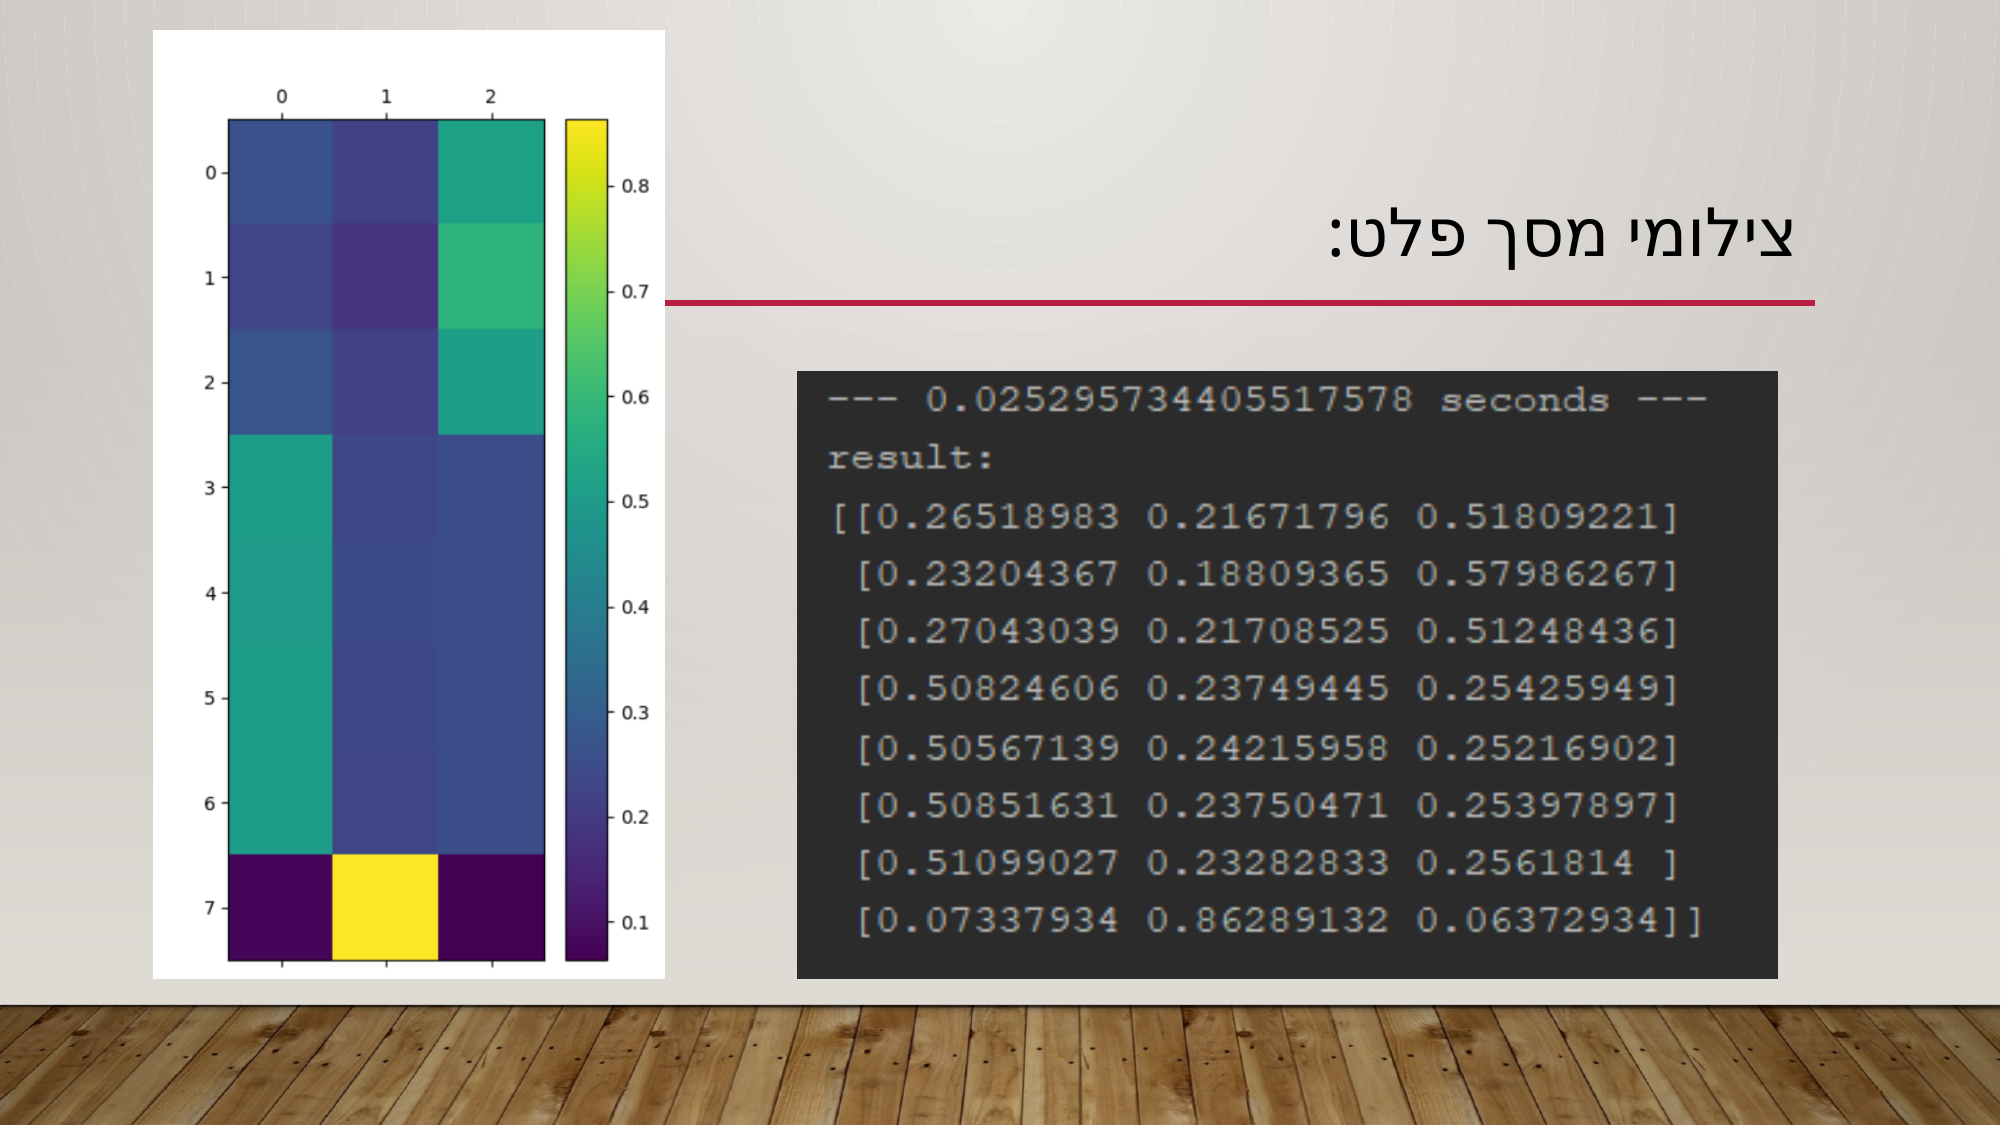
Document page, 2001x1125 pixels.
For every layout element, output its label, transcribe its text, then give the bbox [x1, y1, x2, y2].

picture [796, 371, 1778, 979]
title צילומי מסך פלט: [665, 190, 1814, 364]
picture [153, 30, 665, 979]
picture [0, 1005, 2000, 1125]
